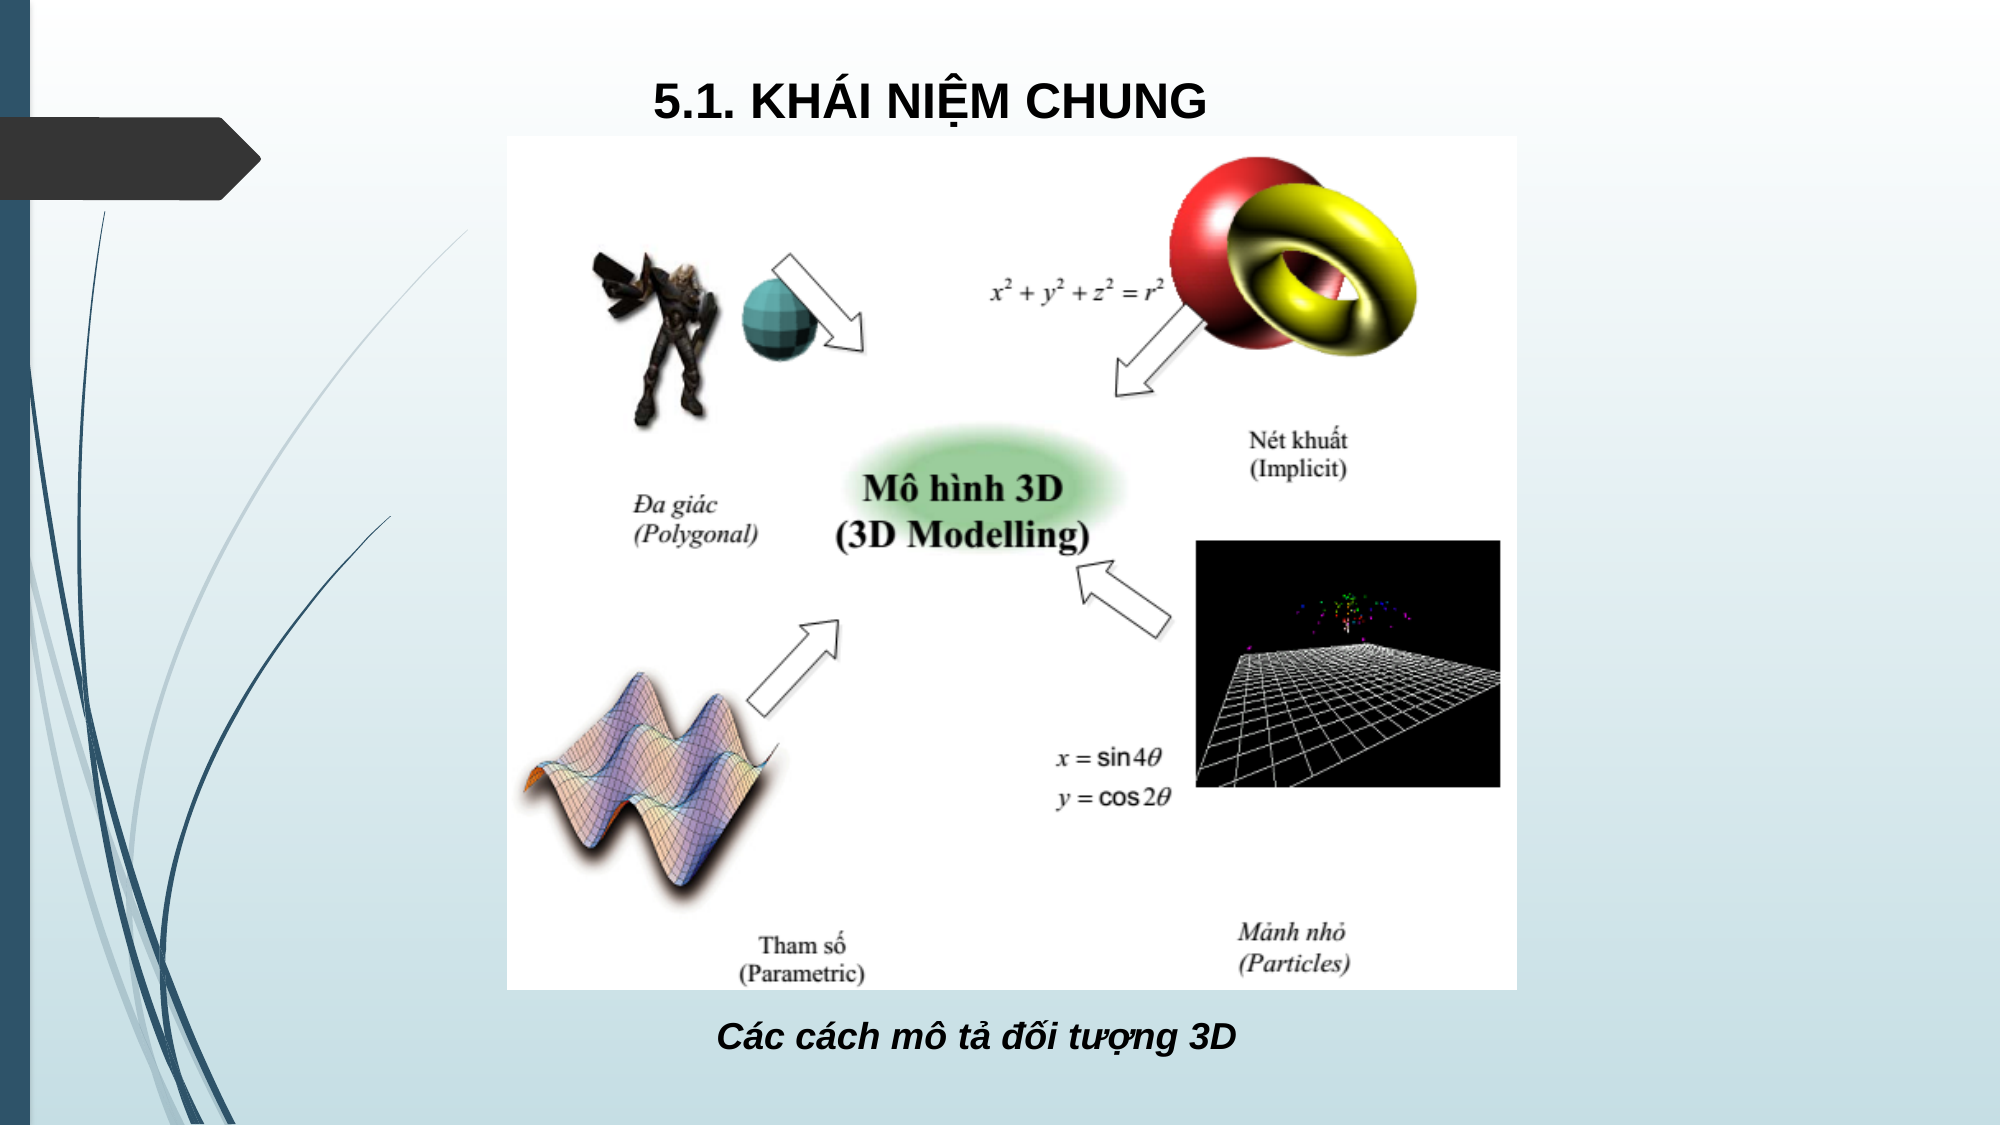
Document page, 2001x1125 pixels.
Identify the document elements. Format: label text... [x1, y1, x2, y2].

text_box 5.1. KHÁI NIỆM CHUNG [638, 61, 1224, 135]
picture [507, 136, 1517, 990]
text_box Các cách mô tả đối tượng 3D [677, 1004, 1277, 1065]
